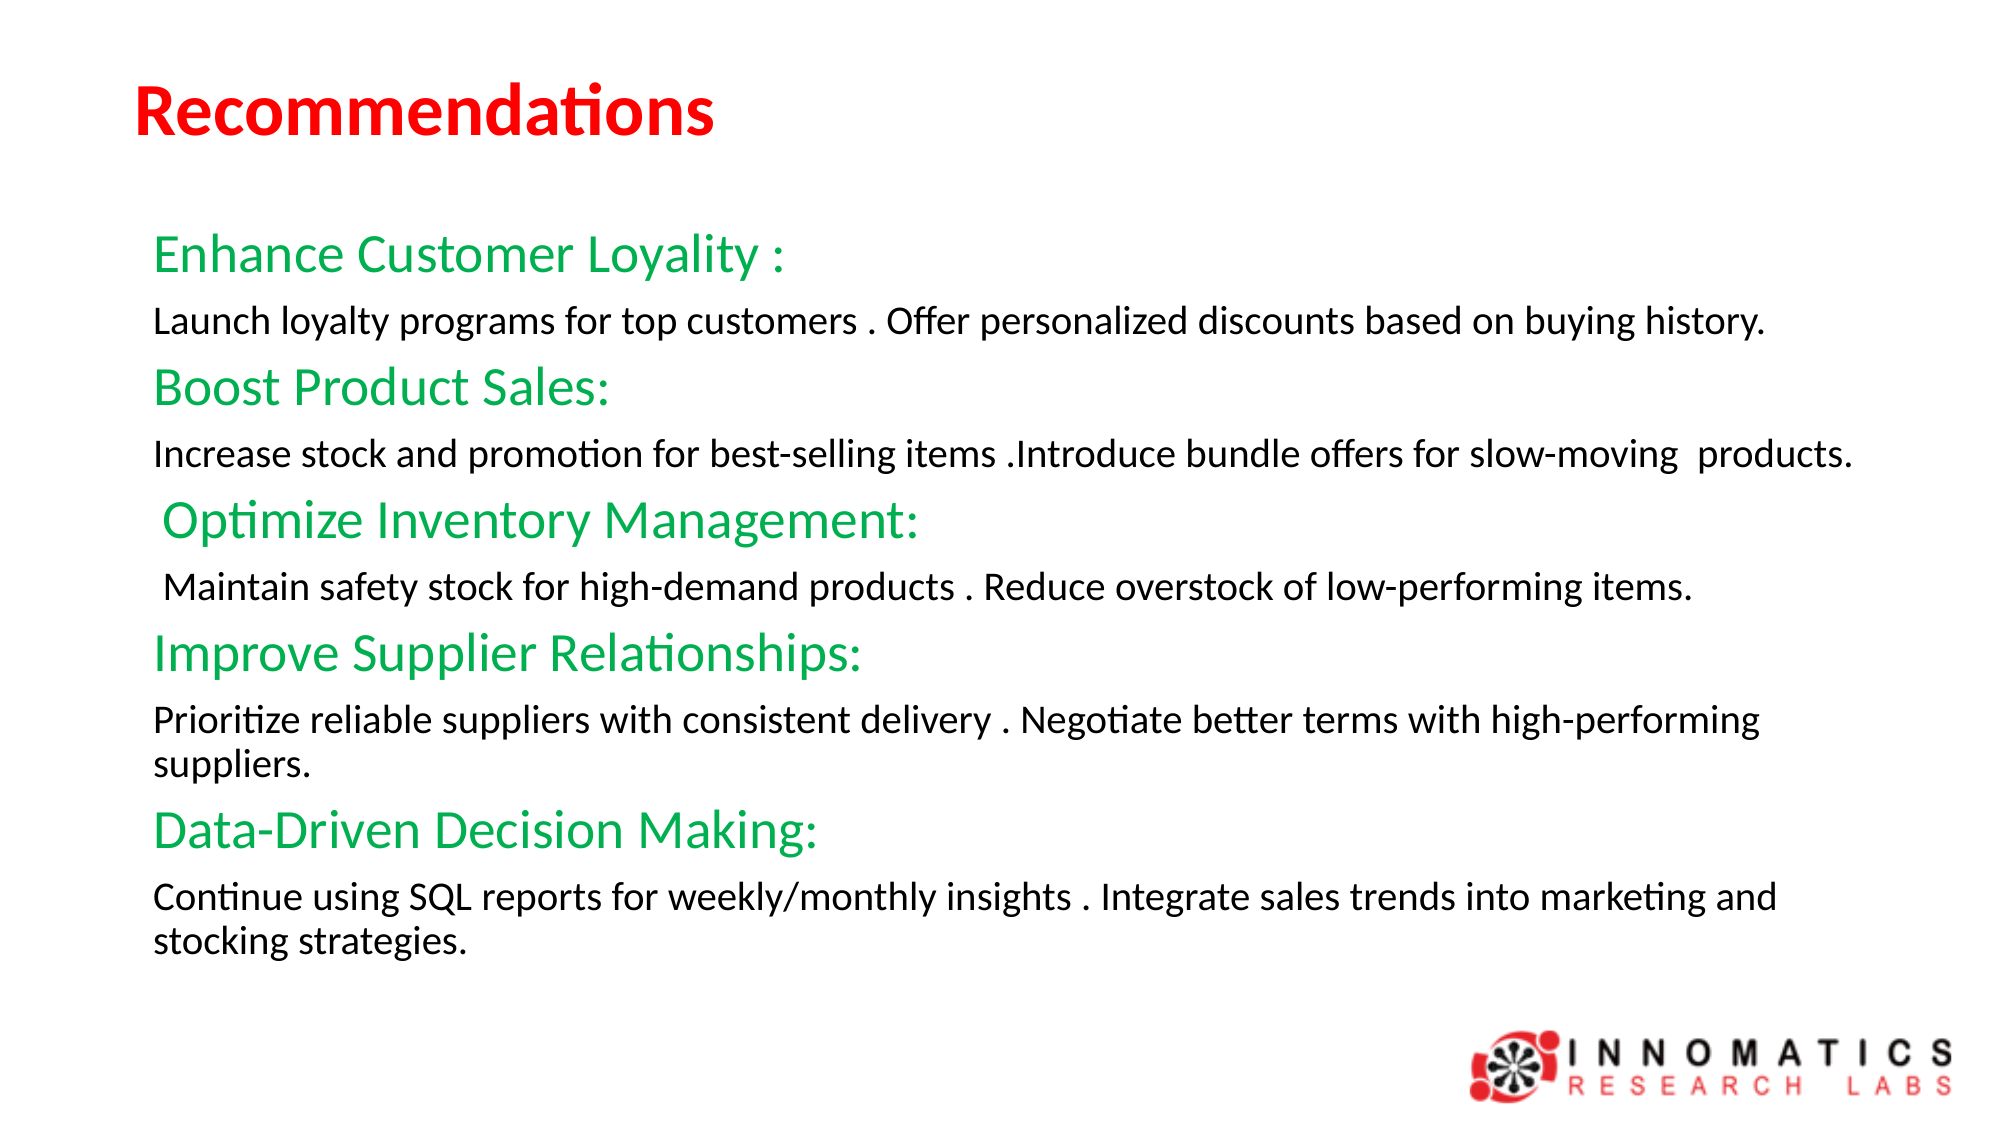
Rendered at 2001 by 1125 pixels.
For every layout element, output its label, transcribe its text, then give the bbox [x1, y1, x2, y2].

list Enhance Customer Loyality : Launch loyalty programs for top customers . Offer personalized discounts based on buying history. Boost Product Sales: Increase stock and promotion for best-selling items .Introduce bundle offers for slow-moving products. Optimize Inventory Management: Maintain safety stock for high-demand products . Reduce overstock of low-performing items. Improve Supplier Relationships: Prioritize reliable suppliers with consistent delivery . Negotiate better terms with high-performing suppliers. Data-Driven Decision Making: Continue using SQL reports for weekly/monthly insights . Integrate sales trends into marketing and stocking strategies. [119, 217, 1884, 986]
title Recommendations [119, 49, 876, 174]
picture [1445, 1014, 1975, 1125]
